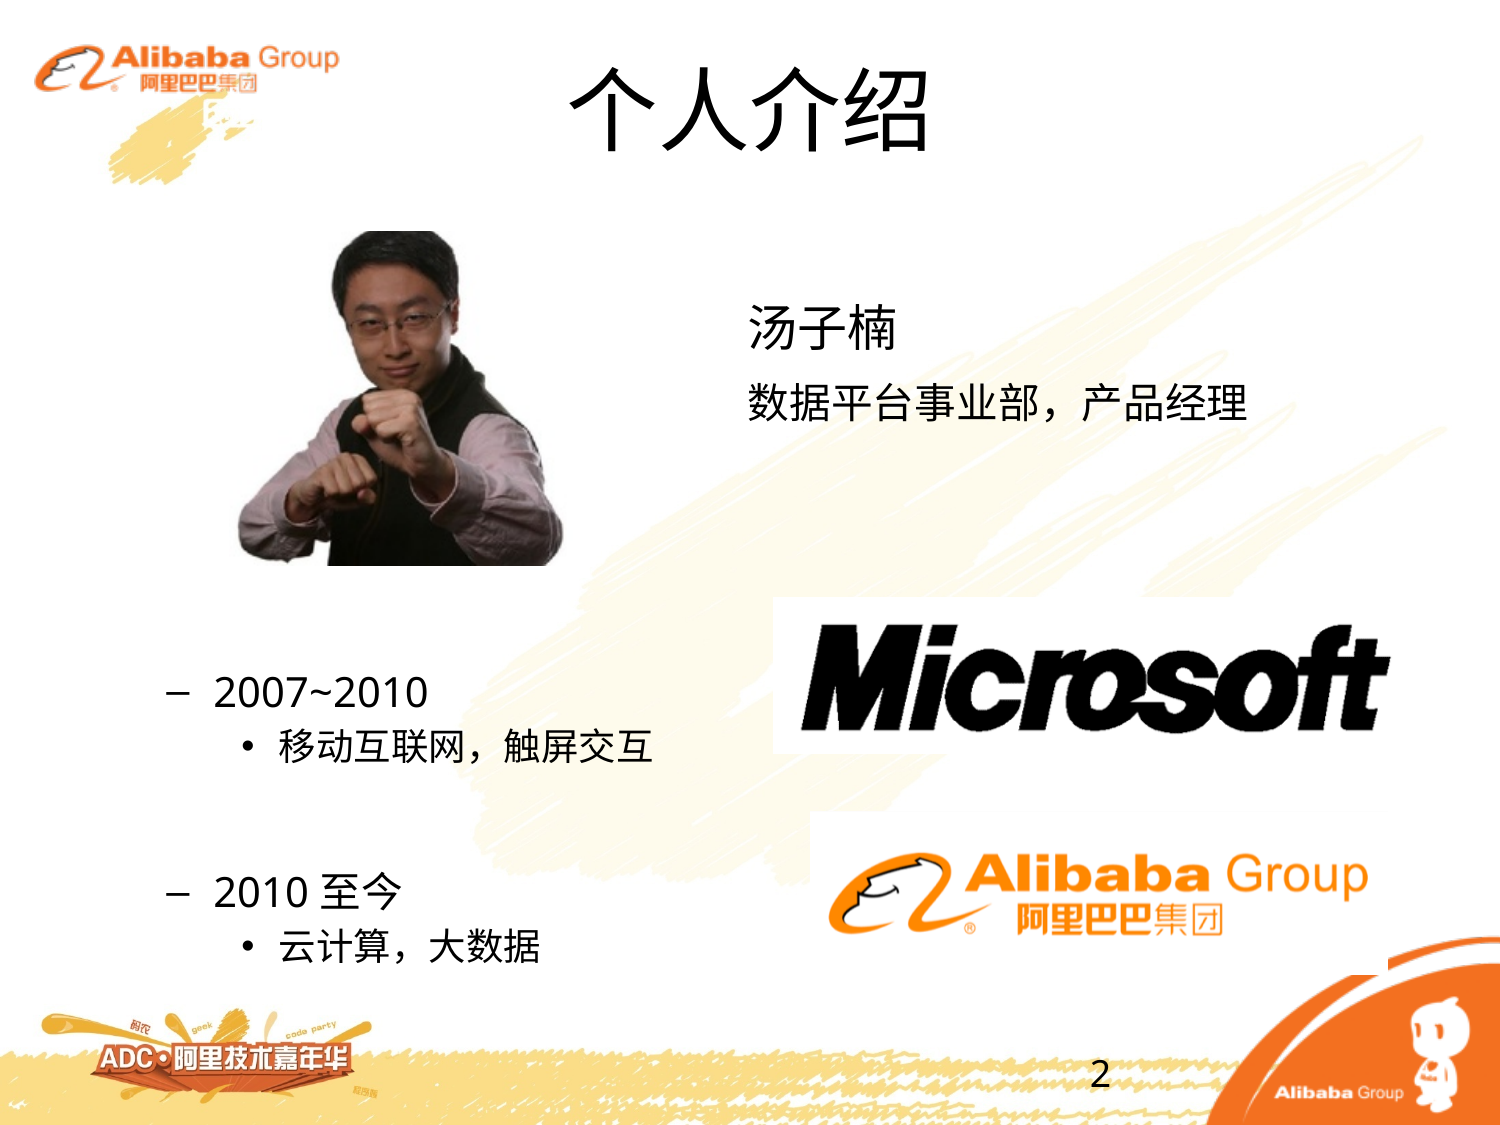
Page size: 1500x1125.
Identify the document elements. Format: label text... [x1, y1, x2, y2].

list 汤子楠 数据平台事业部，产品经理 2007~2010 移动互联网，触屏交互 2010至今 云计算，大数据 [76, 280, 1427, 1024]
title 个人介绍 [75, 45, 1425, 233]
slide_number 2 [1074, 1042, 1425, 1103]
picture [0, 0, 1500, 1125]
